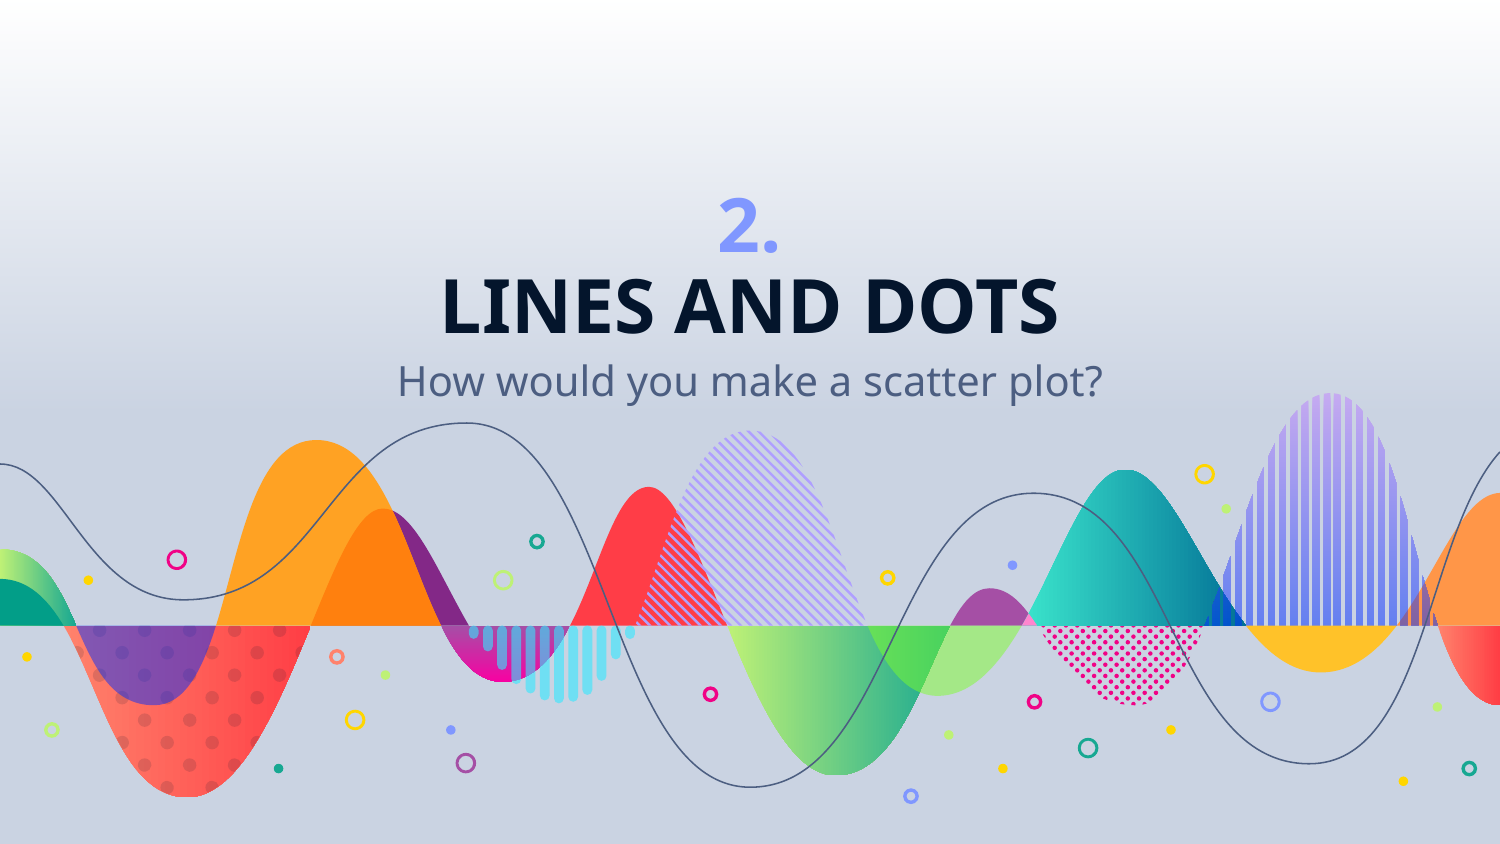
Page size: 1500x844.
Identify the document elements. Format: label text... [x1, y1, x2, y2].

subtitle How would you make a scatter plot? [140, 347, 1360, 406]
title 2. LINES AND DOTS [140, 182, 1360, 347]
